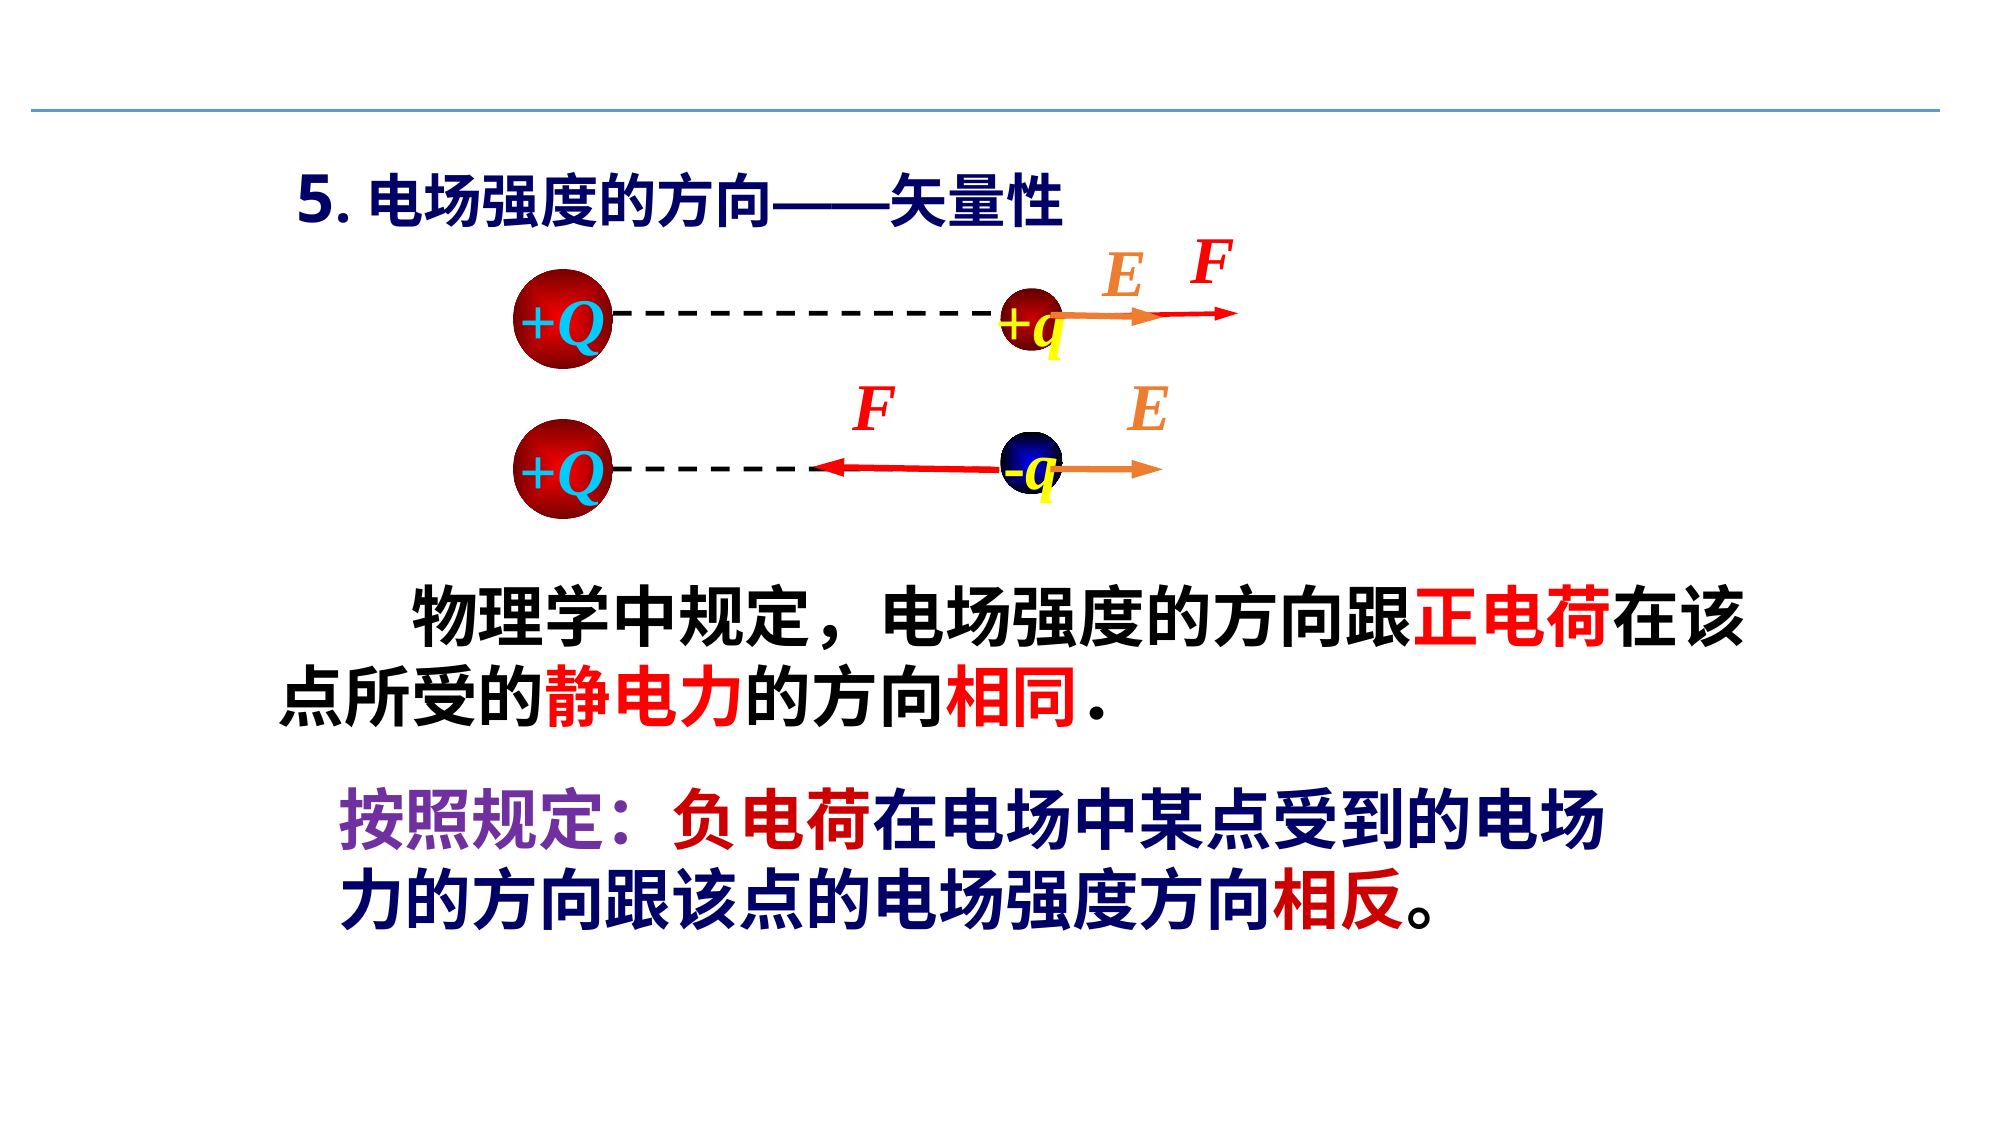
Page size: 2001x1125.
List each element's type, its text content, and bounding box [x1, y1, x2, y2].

text_box 5.电场强度的方向——矢量性 [281, 148, 1080, 244]
text_box E [1088, 222, 1163, 317]
text_box 按照规定：负电荷在电场中某点受到的电场力的方向跟该点的电场强度方向相反。 [338, 778, 1663, 1019]
text_box F [838, 356, 913, 452]
text_box [1050, 463, 1163, 476]
text_box -q [1000, 431, 1063, 494]
text_box +Q [513, 419, 613, 520]
text_box E [1113, 356, 1188, 452]
text_box [1142, 317, 1163, 324]
text_box [812, 460, 1000, 474]
text_box +Q [513, 269, 613, 370]
text_box +q [1000, 288, 1063, 351]
text_box F [1175, 209, 1250, 305]
text_box 物理学中规定，电场强度的方向跟正电荷在该点所受的静电力的方向相同． [262, 566, 1763, 742]
text_box [1163, 307, 1238, 320]
